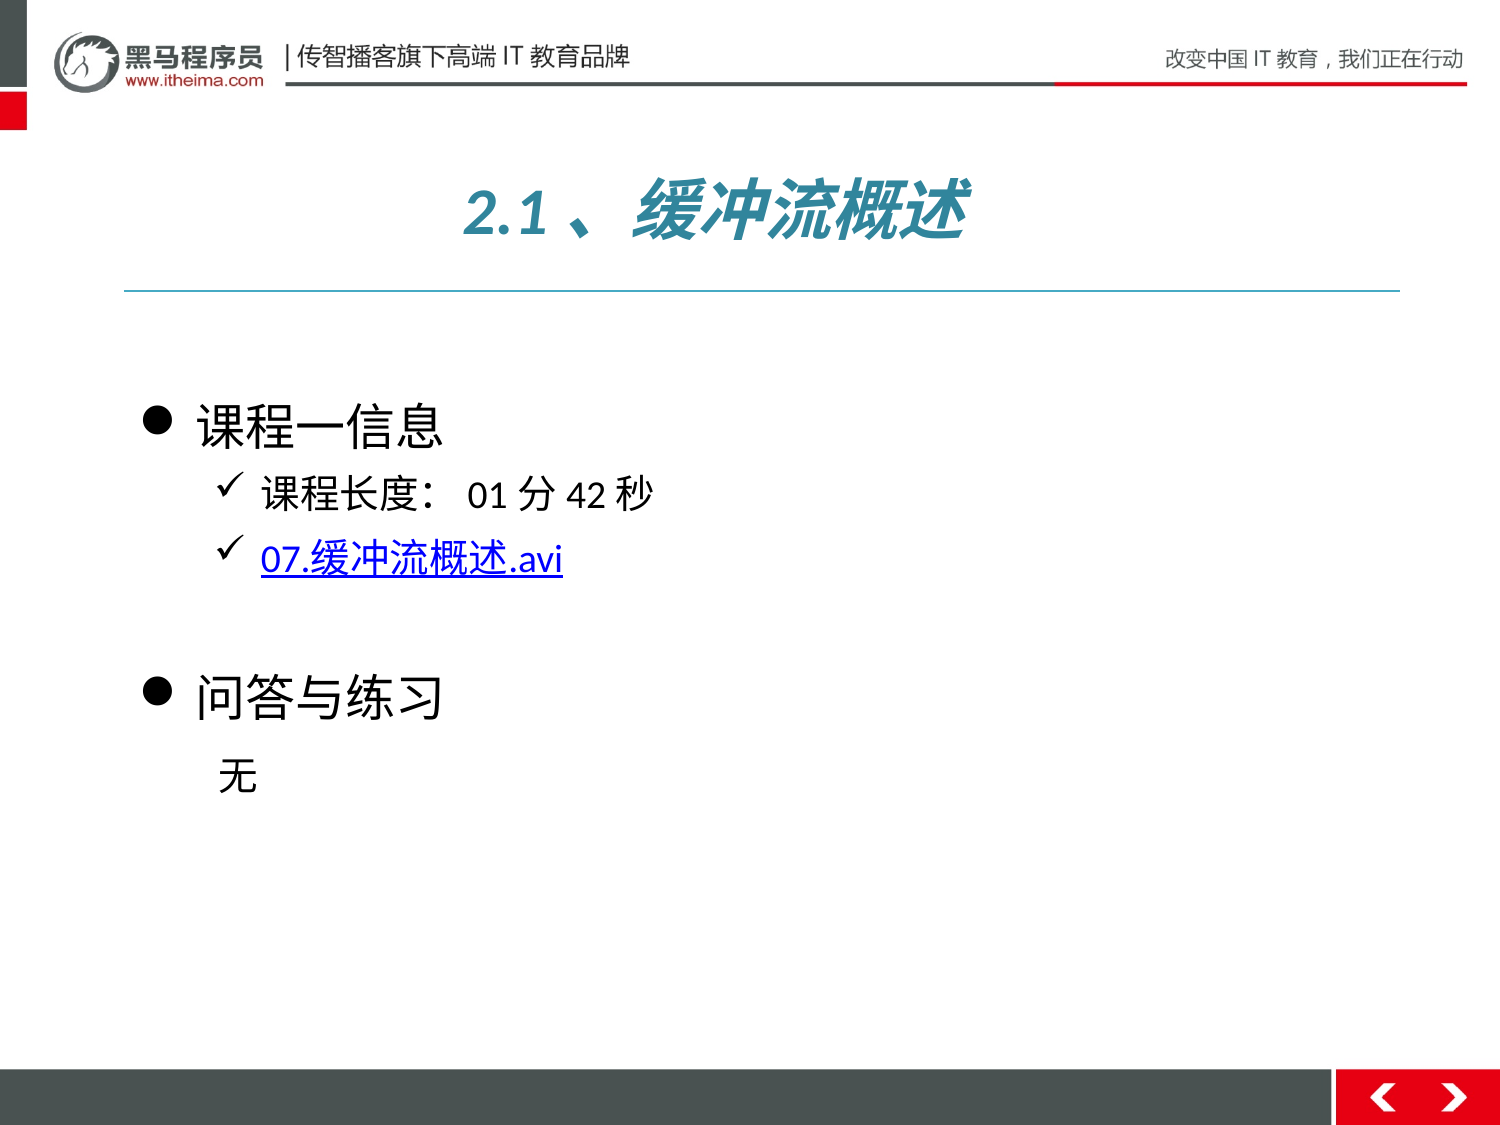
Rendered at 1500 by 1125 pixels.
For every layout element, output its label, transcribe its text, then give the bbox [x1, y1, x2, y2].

text_box 课程一信息 课程长度：01分42秒 07.缓冲流概述.avi 问答与练习 无 [123, 315, 1387, 1024]
title 2.1、缓冲流概述 [76, 160, 1351, 409]
picture [0, 0, 1500, 1125]
